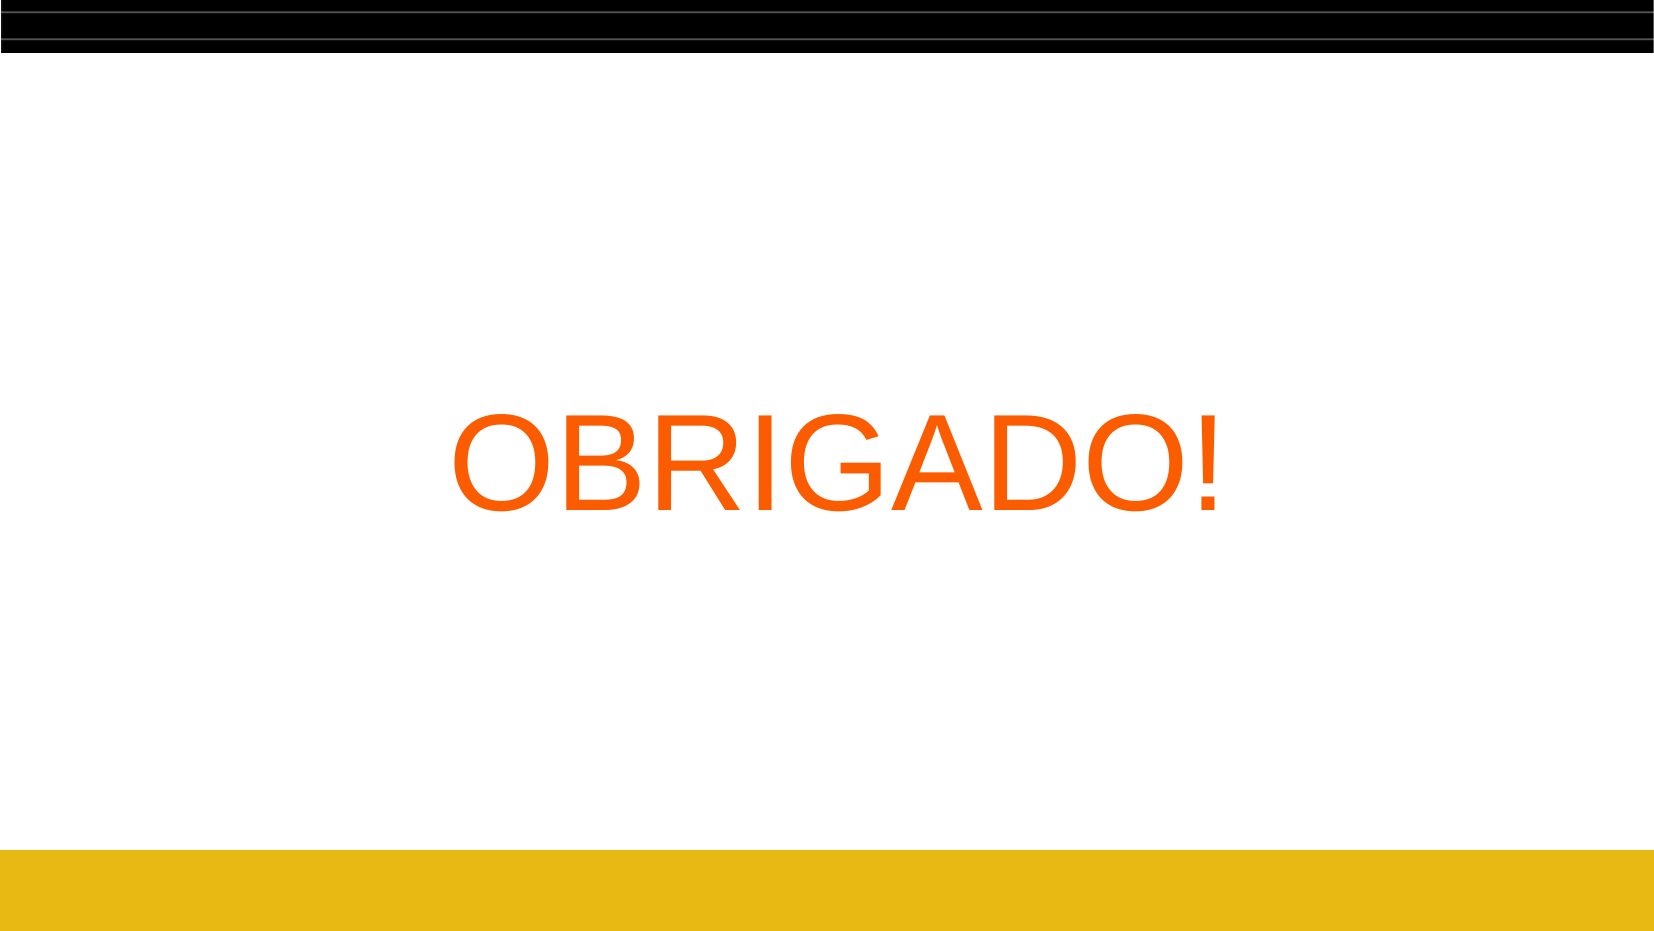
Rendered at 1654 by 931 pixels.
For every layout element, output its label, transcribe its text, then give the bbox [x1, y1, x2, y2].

picture [1, 0, 1654, 53]
text_box OBRIGADO! [448, 373, 1654, 538]
text_box [0, 850, 1654, 931]
